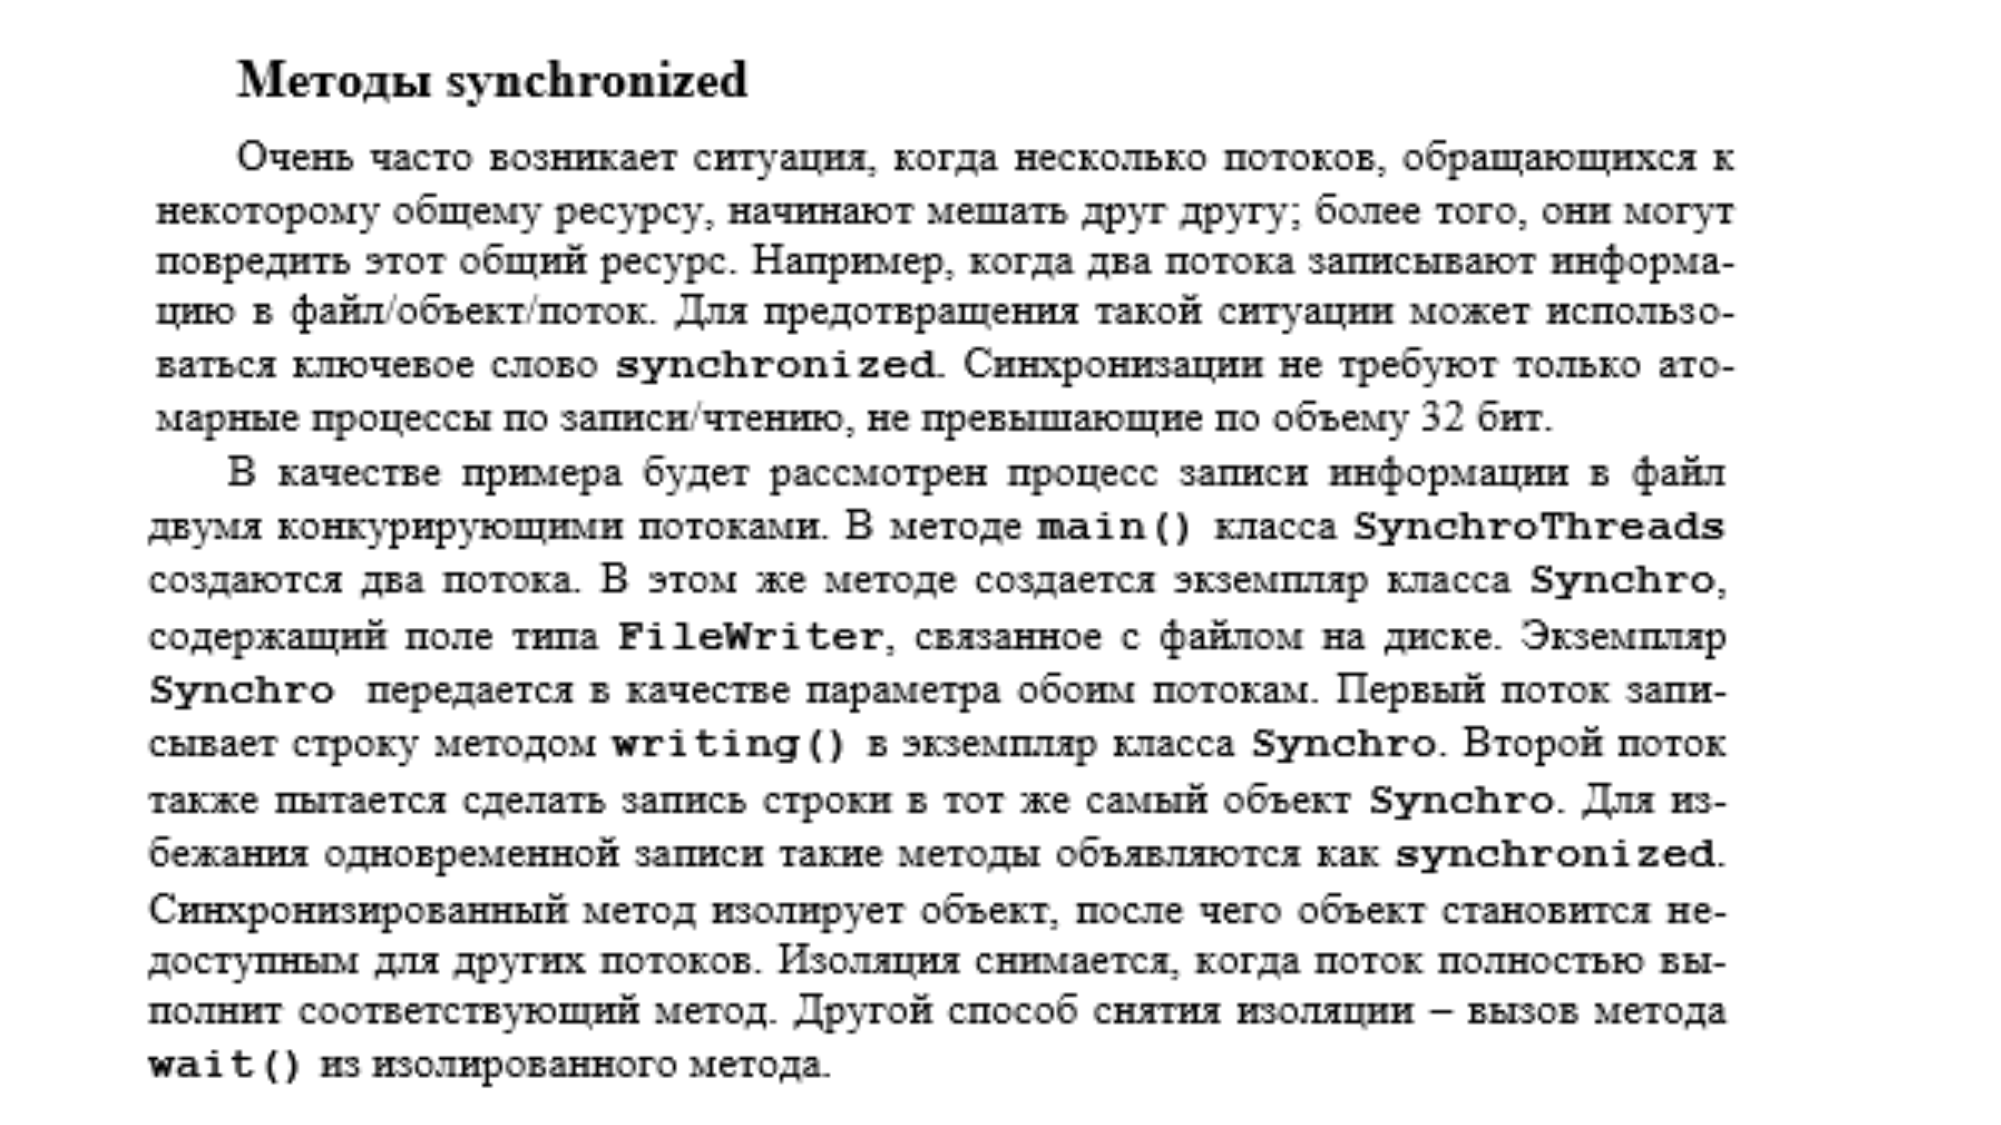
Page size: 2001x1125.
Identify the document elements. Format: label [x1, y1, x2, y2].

picture [121, 37, 1846, 1091]
